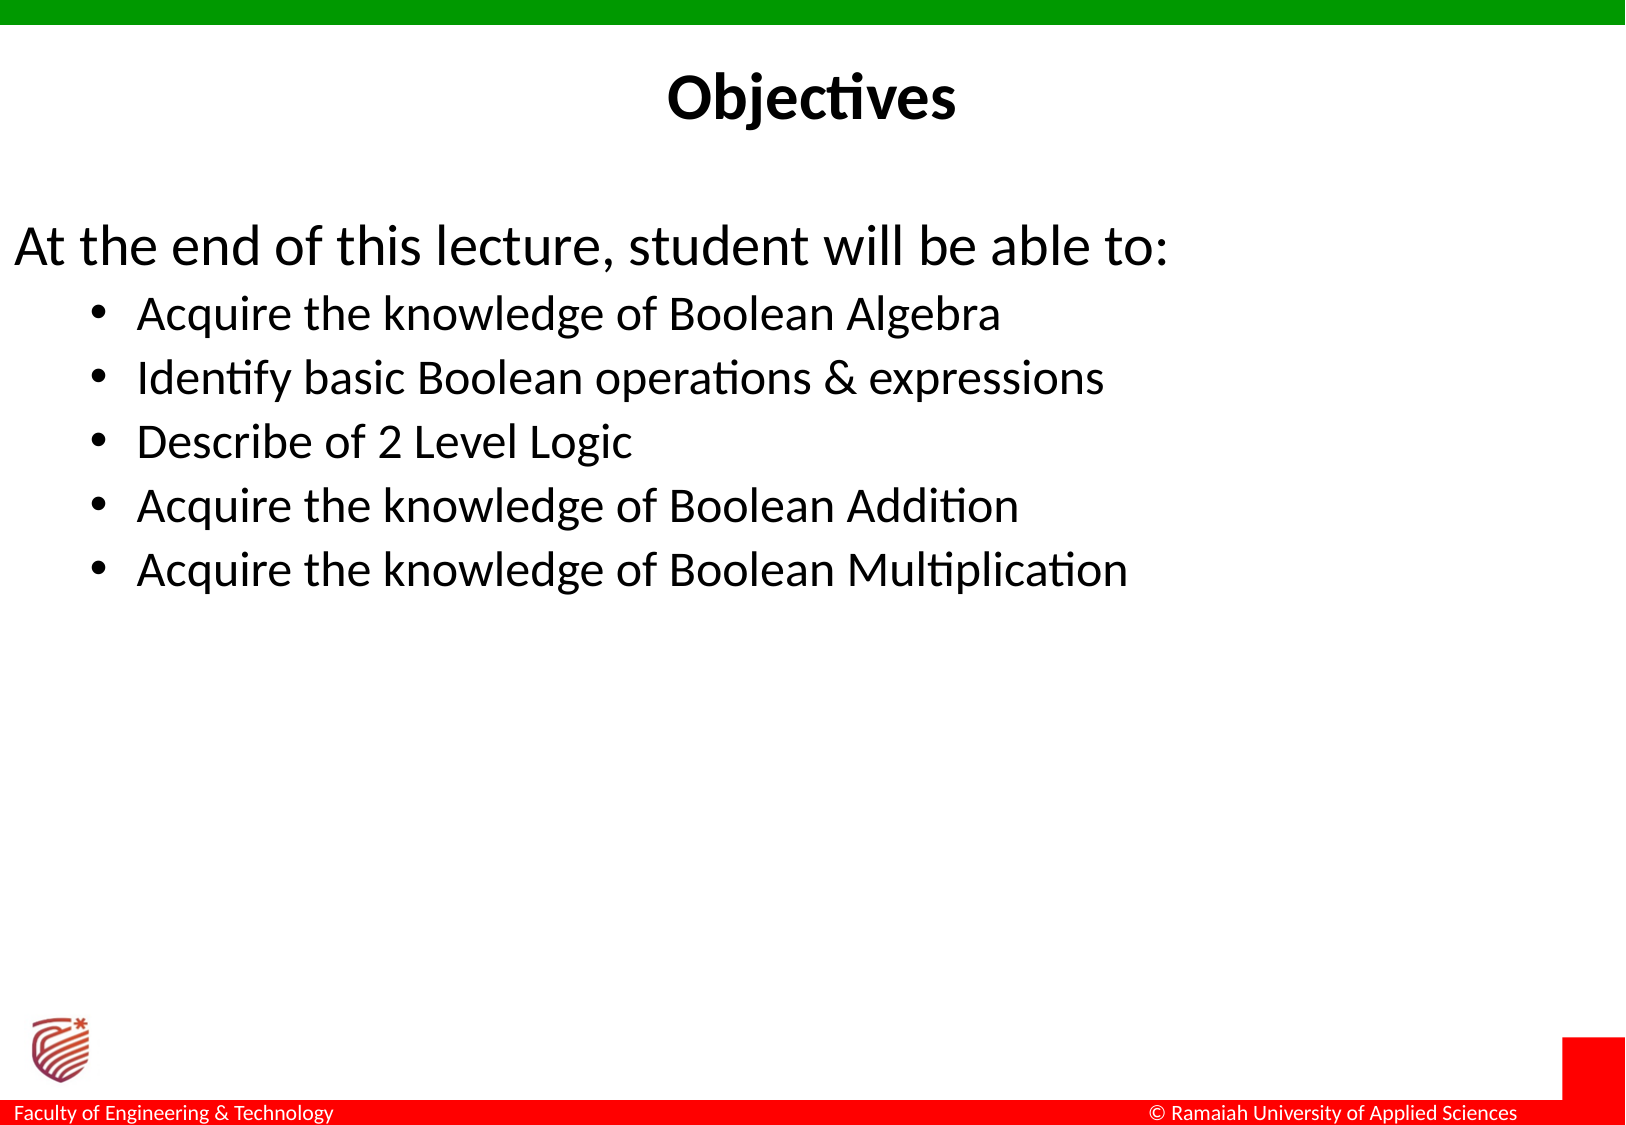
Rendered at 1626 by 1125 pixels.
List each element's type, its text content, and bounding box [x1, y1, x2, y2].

picture [24, 1003, 100, 1088]
title Objectives [81, 45, 1544, 200]
list At the end of this lecture, student will be able to: Acquire the knowledge of Boolean Algebra Identify basic Boolean operations & expressions Describe of 2 Level Logic Acquire the knowledge of Boolean Addition Acquire the knowledge of Boolean Multiplication [0, 200, 1625, 804]
